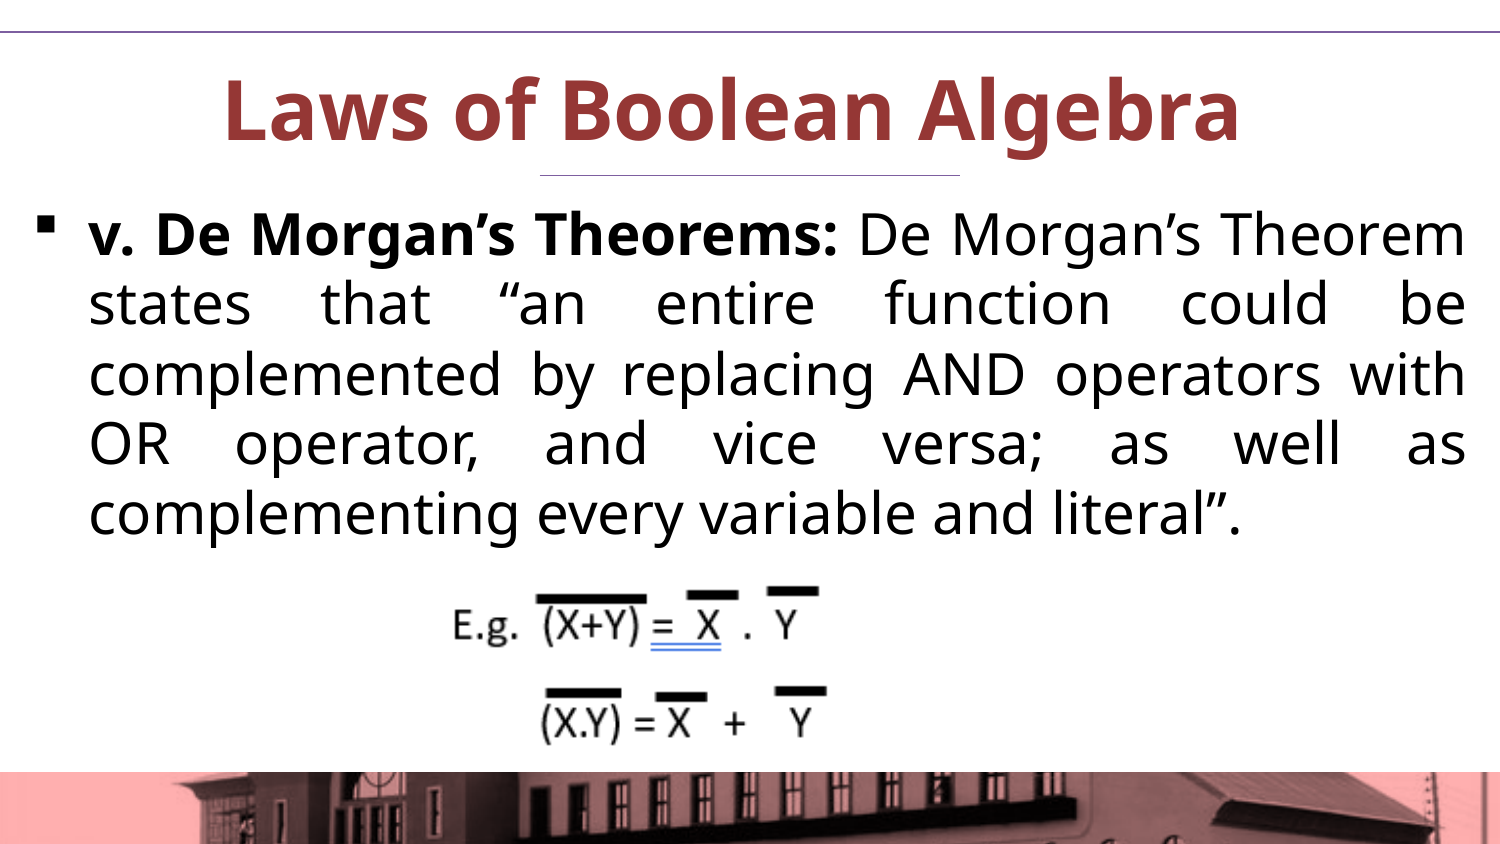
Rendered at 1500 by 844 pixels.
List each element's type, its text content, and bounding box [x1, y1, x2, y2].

list v. De Morgan’s Theorems: De Morgan’s Theorem states that “an entire function could be complemented by replacing AND operators with OR operator, and vice versa; as well as complementing every variable and literal”. [17, 189, 1483, 769]
slide_number 8 [575, 790, 925, 836]
picture [434, 571, 931, 770]
title Laws of Boolean Algebra [0, 74, 1465, 139]
